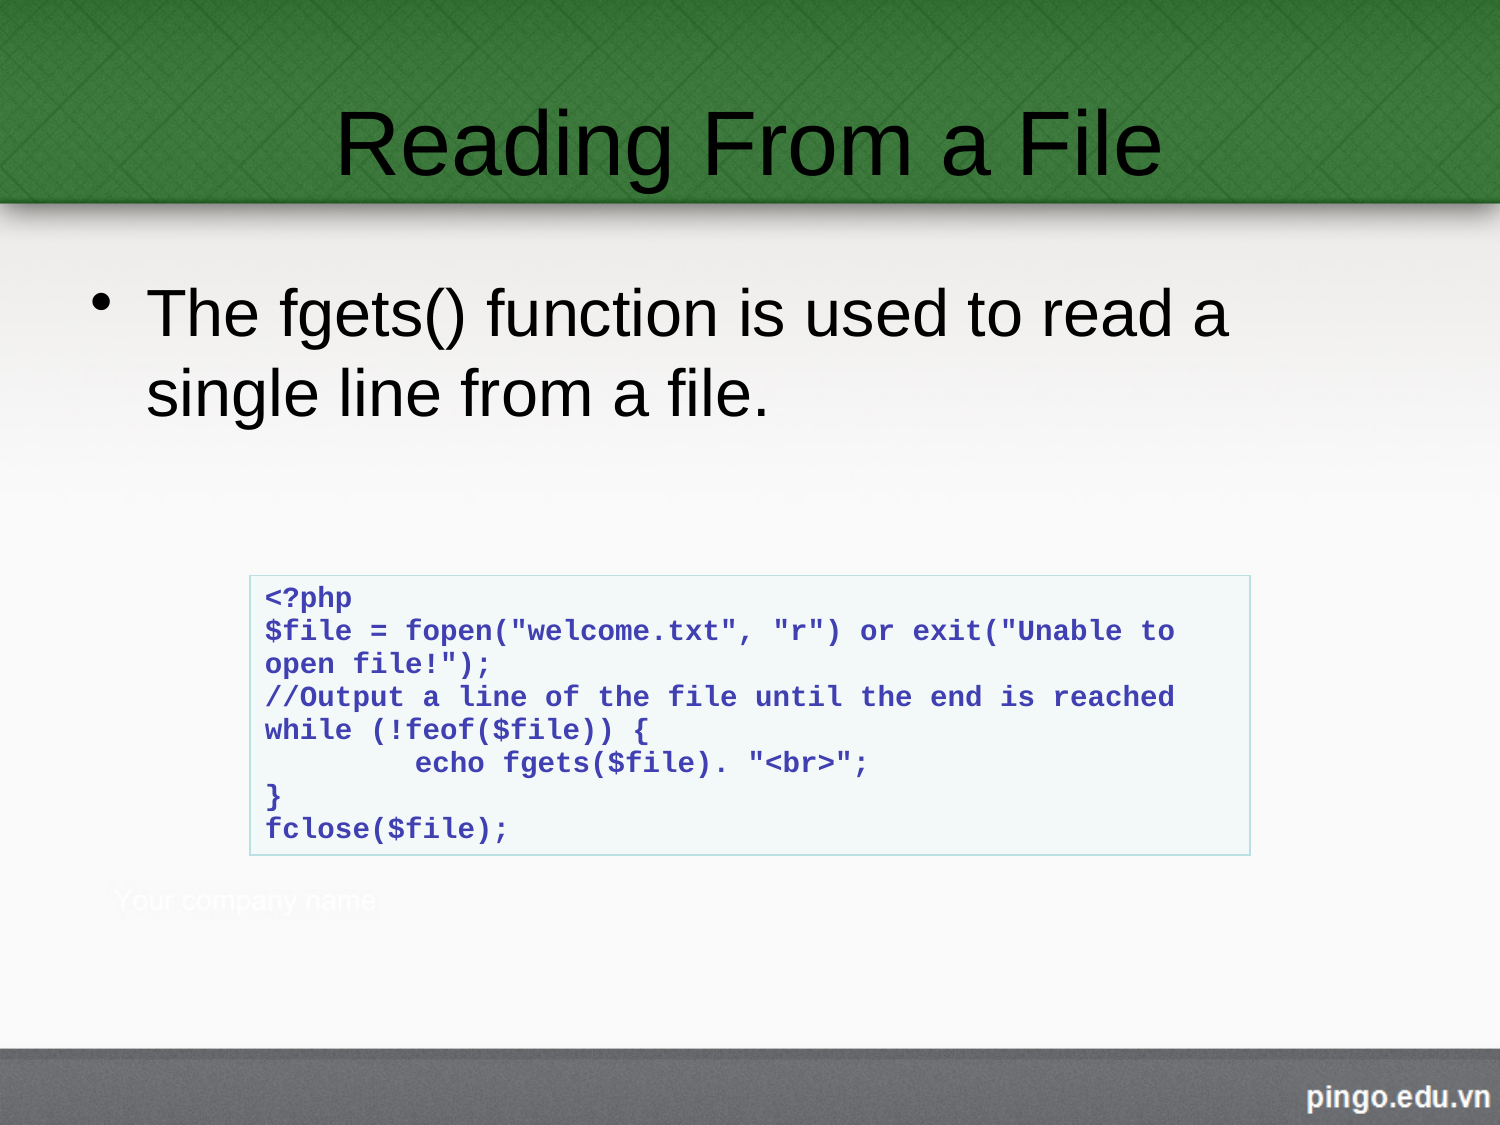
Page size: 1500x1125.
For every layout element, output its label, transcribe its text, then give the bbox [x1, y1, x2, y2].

title Reading From a File [74, 44, 1426, 233]
list The fgets() function is used to read a single line from a file. [74, 262, 1426, 1006]
table_header <?php $file = fopen("welcome.txt", "r") or exit("Unable to open file!"); //Output a line of the file until the end is reached while (!feof($file)) { echo fgets($file). "<br>"; } fclose($file); [251, 576, 1249, 854]
picture [0, 0, 1500, 1125]
